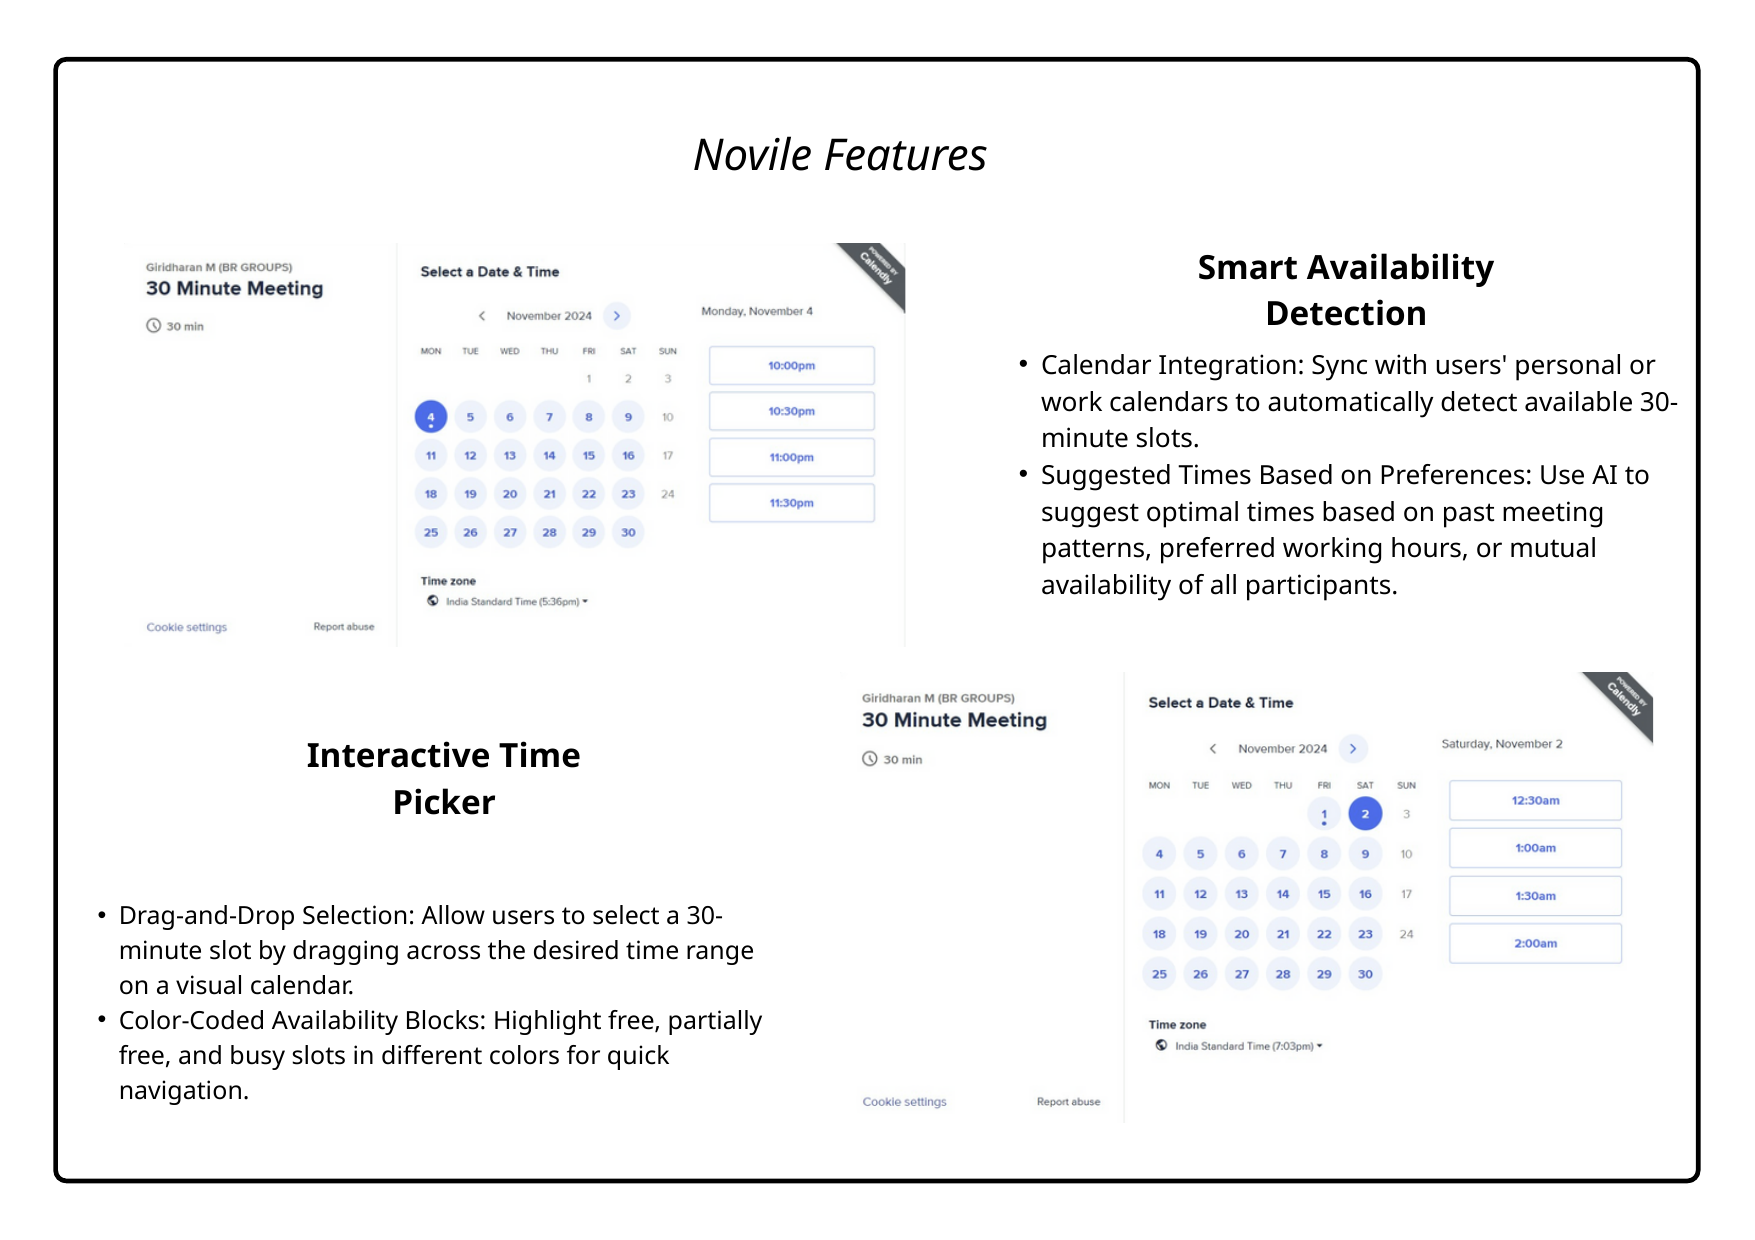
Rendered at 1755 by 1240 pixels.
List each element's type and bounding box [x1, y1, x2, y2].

text_box [55, 59, 1699, 1182]
